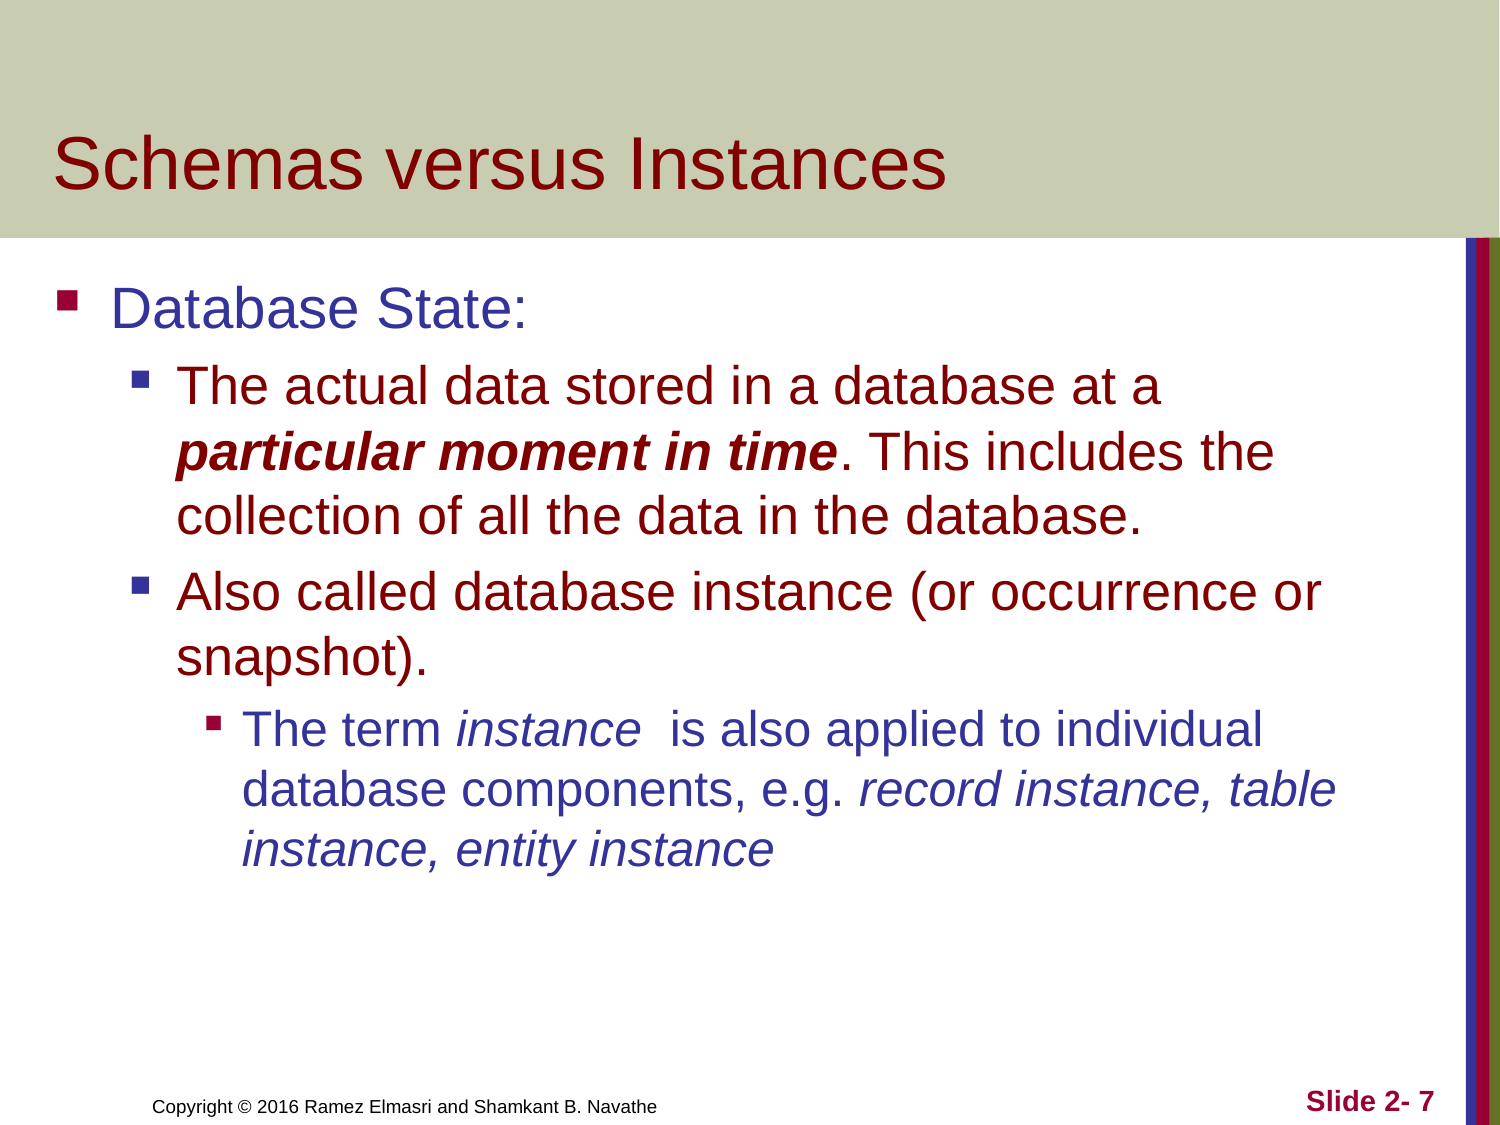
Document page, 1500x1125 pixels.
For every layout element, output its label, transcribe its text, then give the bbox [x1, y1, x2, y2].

list Database State: The actual data stored in a database at a particular moment in time. This includes the collection of all the data in the database. Also called database instance (or occurrence or snapshot). The term instance is also applied to individual database components, e.g. record instance, table instance, entity instance [39, 262, 1400, 1013]
slide_number Slide 2- 7 [1137, 1049, 1451, 1125]
title Schemas versus Instances [37, 49, 1317, 213]
